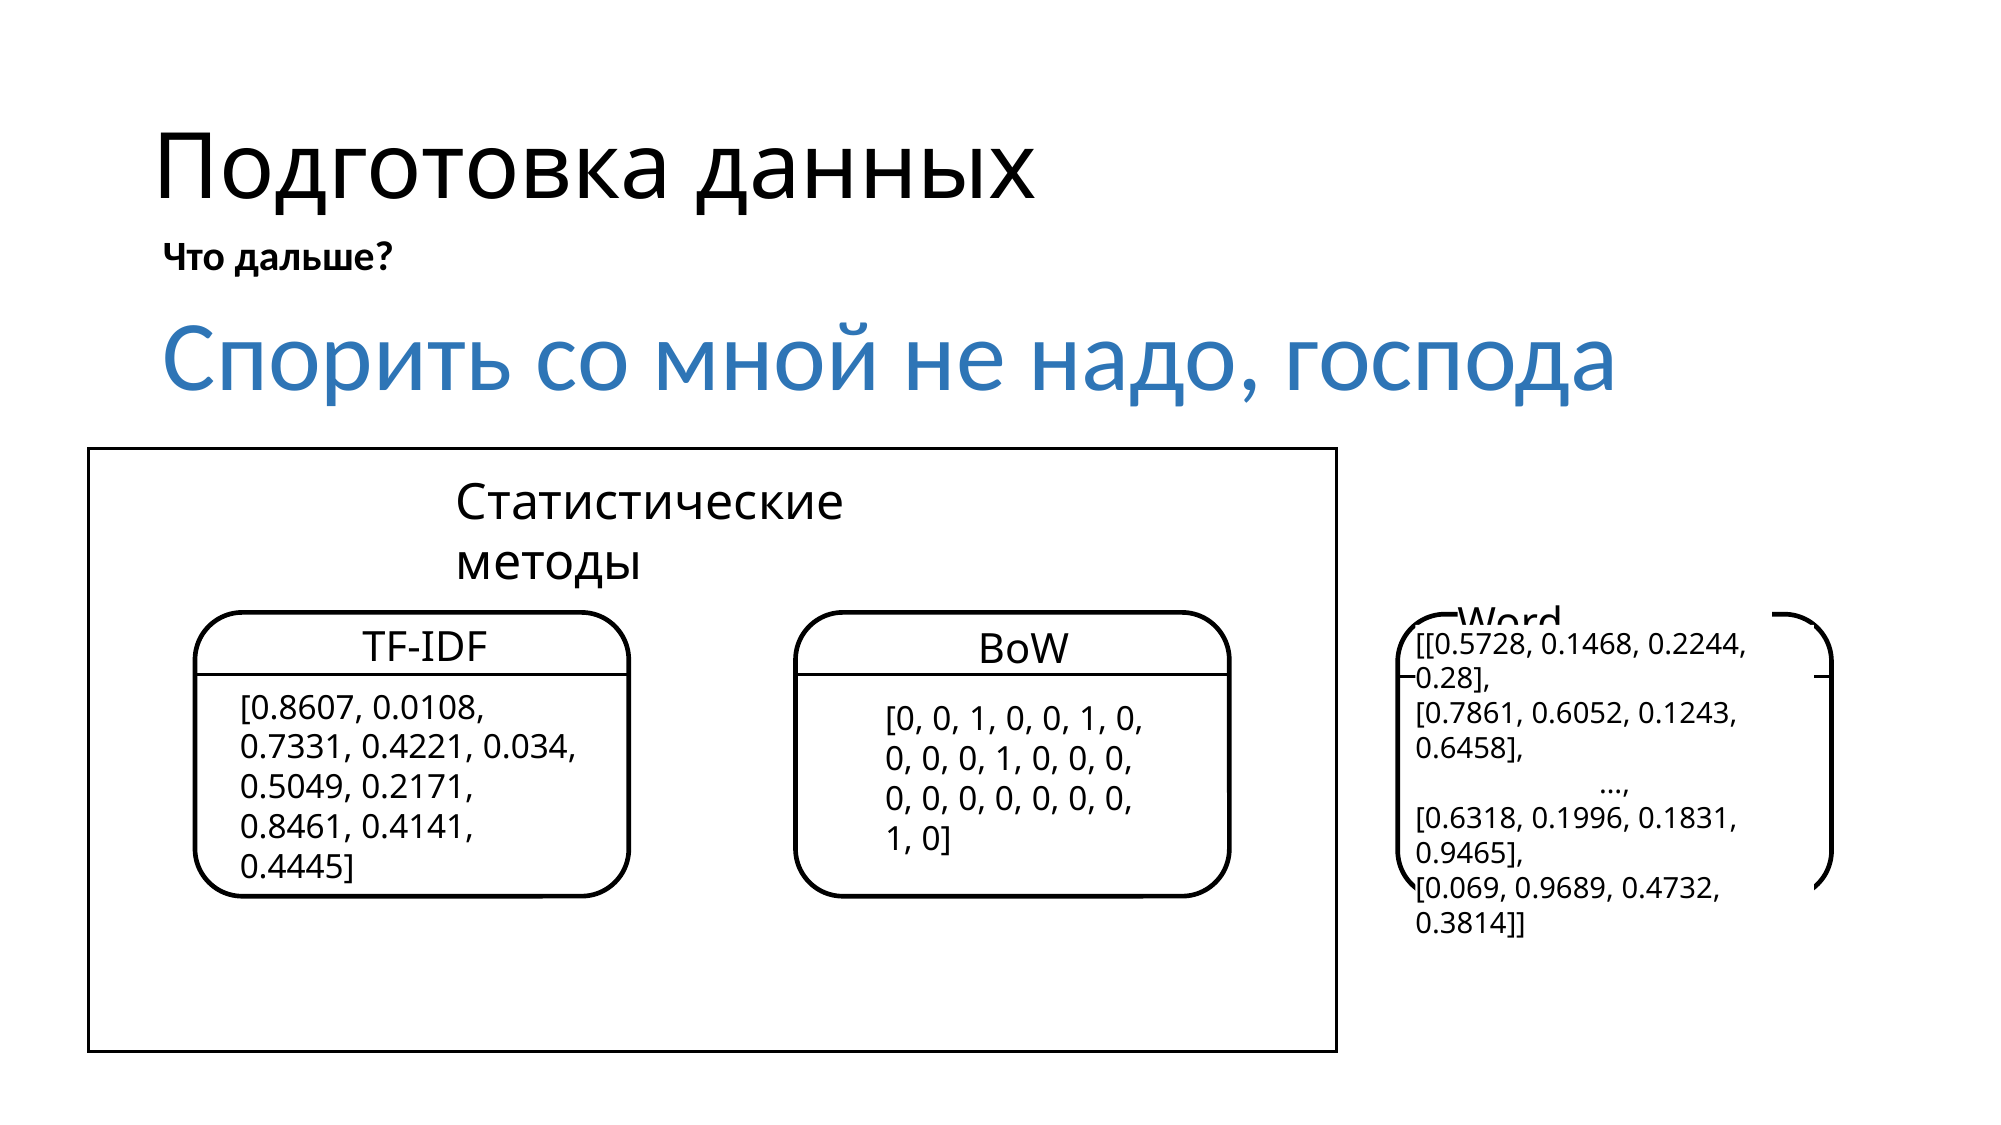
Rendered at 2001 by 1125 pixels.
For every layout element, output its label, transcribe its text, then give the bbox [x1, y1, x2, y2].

text_box [794, 676, 1231, 898]
text_box [[0.5728, 0.1468, 0.2244, 0.28], [0.7861, 0.6052, 0.1243, 0.6458], …, [0.6318, 0.1996, 0.1831, 0.9465], [0.069, 0.9689, 0.4732, 0.3814]] [1415, 677, 1814, 940]
text_box [1772, 613, 1833, 675]
text_box [0.8607, 0.0108, 0.7331, 0.4221, 0.034, 0.5049, 0.2171, 0.8461, 0.4141, 0.4445] [239, 685, 584, 886]
text_box [87, 447, 1338, 1052]
text_box Word Embeddings [1457, 596, 1772, 624]
text_box [1396, 678, 1415, 889]
list Спорить со мной не надо, господа [147, 296, 1927, 471]
text_box Статистические методы [455, 469, 969, 590]
text_box Что дальше? [147, 227, 796, 328]
text_box [794, 611, 1231, 673]
text_box [[0.5728, 0.1468, 0.2244, 0.28], [0.7861, 0.6052, 0.1243, 0.6458], …, [0.6318, 0.1996, 0.1831, 0.9465], [0.069, 0.9689, 0.4732, 0.3814]] [1415, 624, 1814, 676]
text_box BoW [977, 621, 1074, 672]
text_box [1396, 613, 1457, 675]
text_box [1814, 678, 1833, 889]
text_box [193, 675, 630, 898]
title Подготовка данных [137, 59, 1863, 278]
text_box [0, 0, 1, 0, 0, 1, 0, 0, 0, 0, 1, 0, 0, 0, 0, 0, 0, 0, 0, 0, 0, 1, 0] [884, 697, 1167, 857]
text_box [193, 611, 630, 673]
text_box TF-IDF [362, 619, 556, 670]
